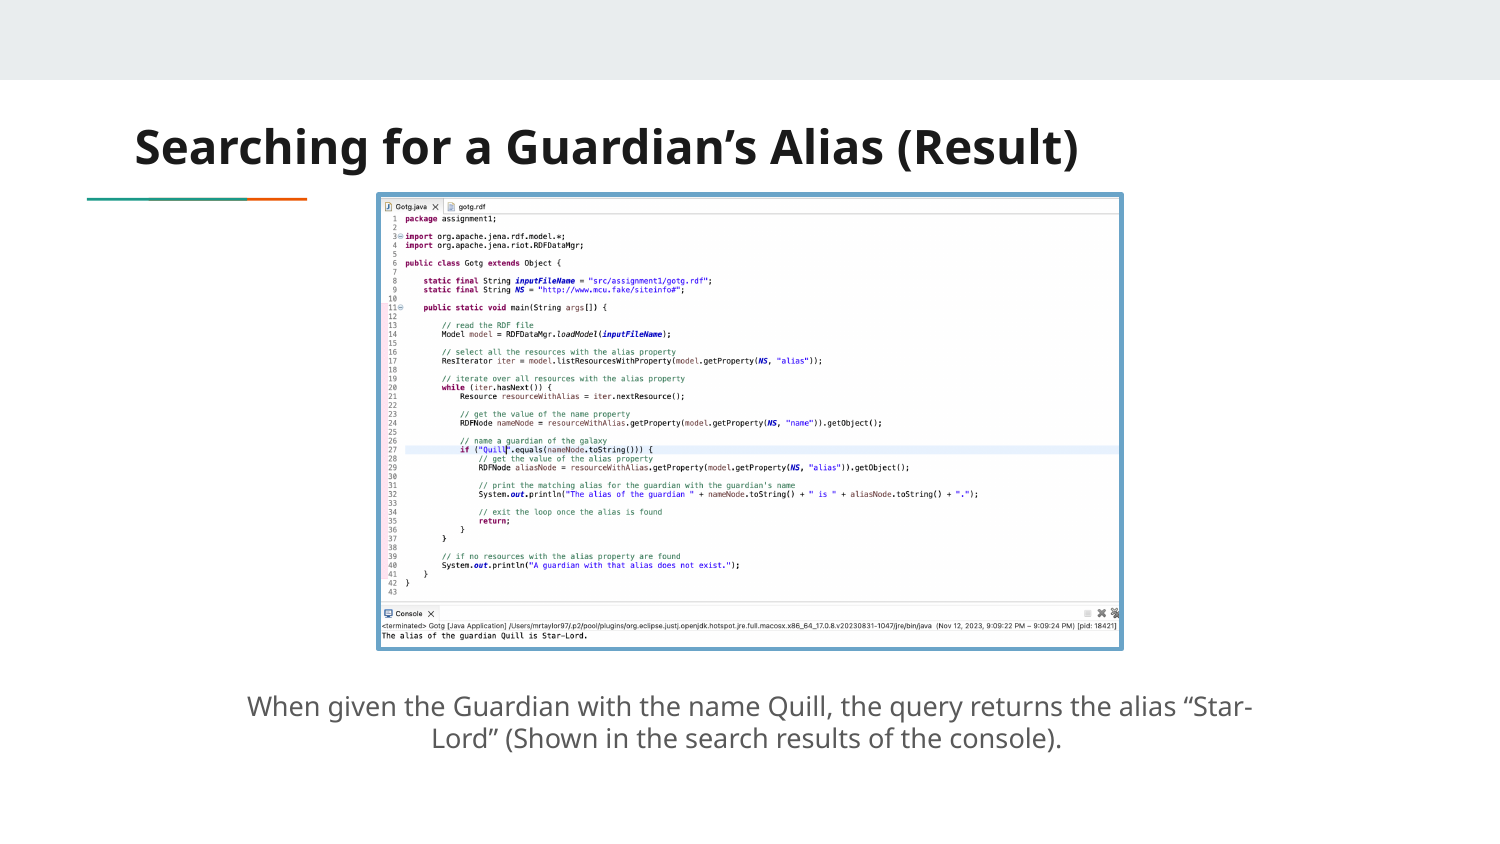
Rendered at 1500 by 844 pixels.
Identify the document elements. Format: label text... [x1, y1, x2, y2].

title Searching for a Guardian’s Alias (Result) [119, 101, 1381, 190]
picture [380, 196, 1120, 647]
text_box When given the Guardian with the name Quill, the query returns the alias “Star-Lord” (Shown in the search results of the console). [226, 674, 1274, 770]
